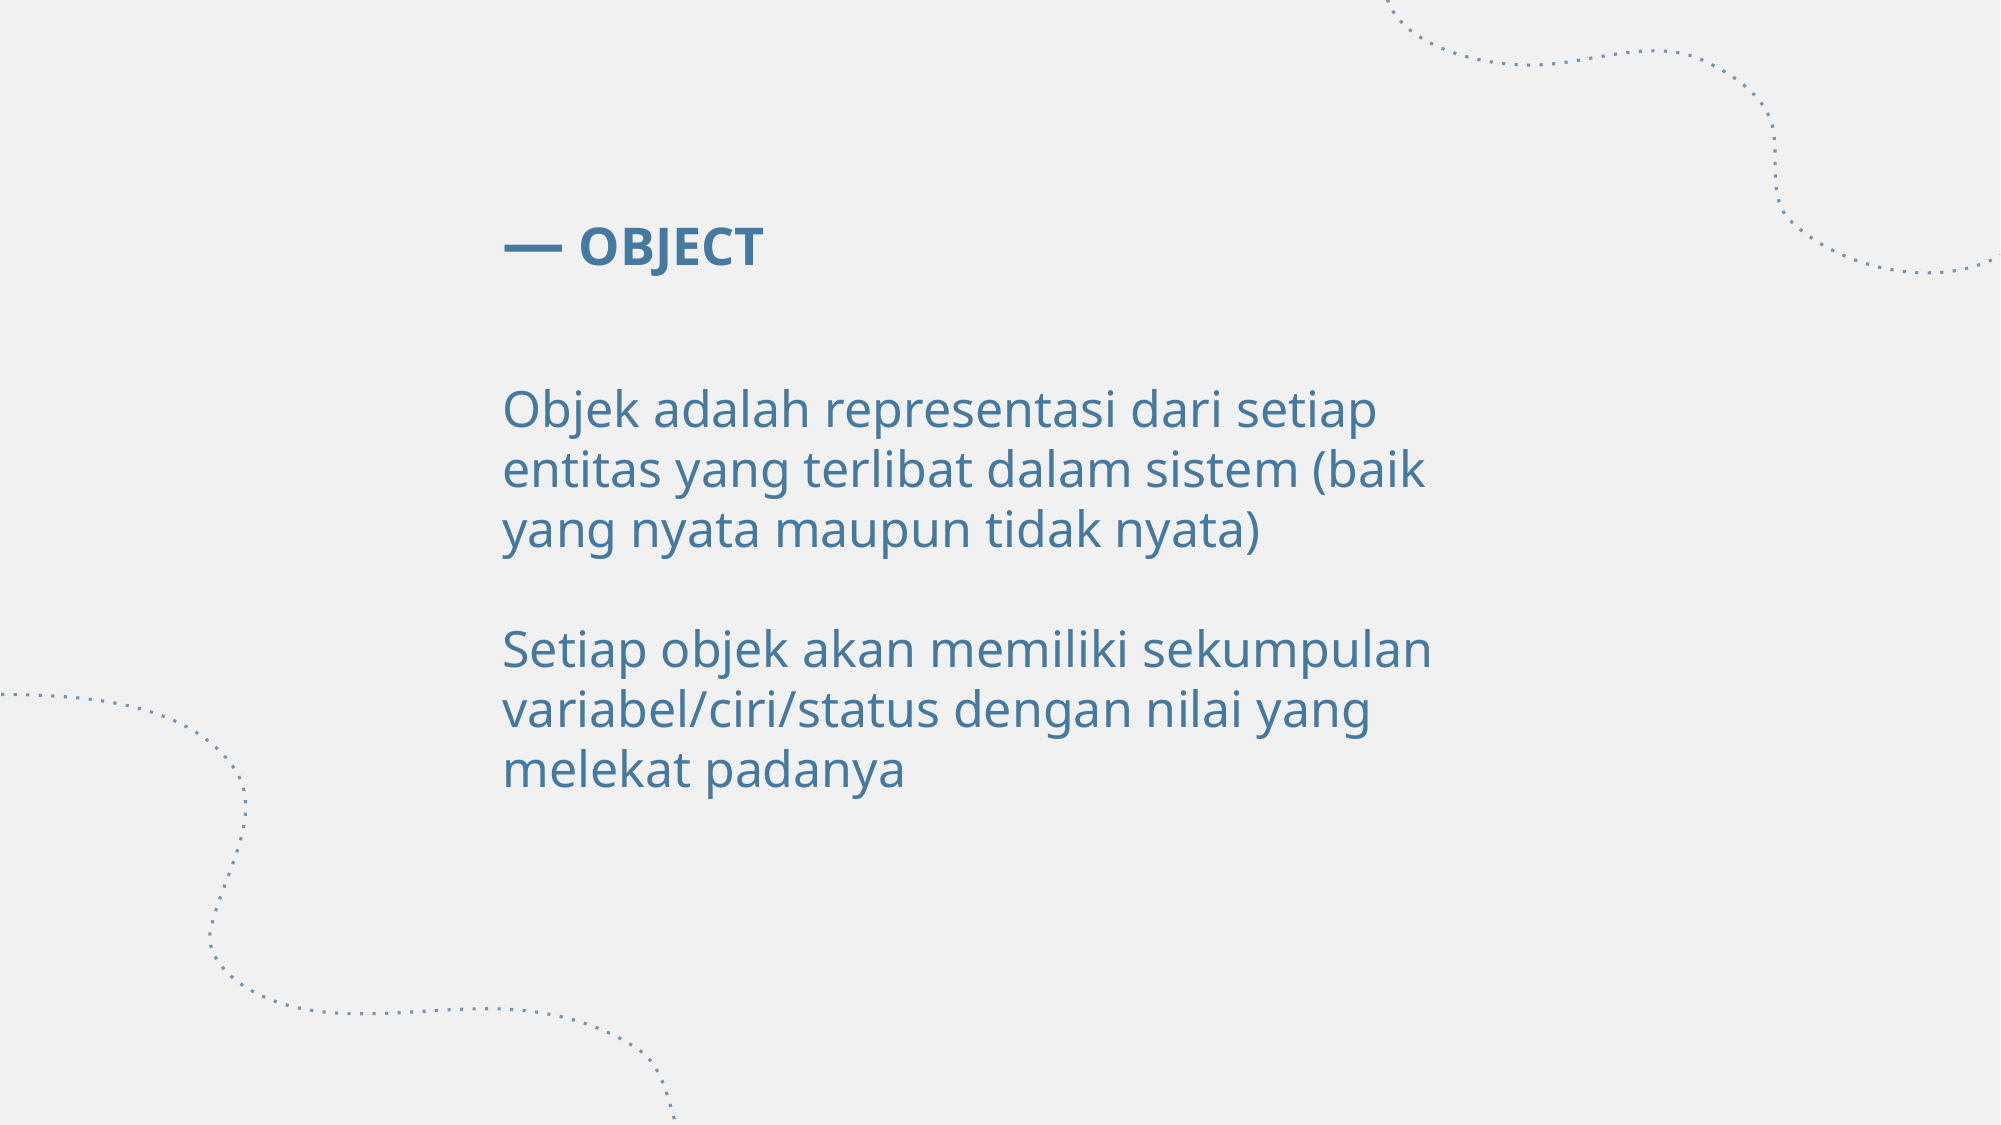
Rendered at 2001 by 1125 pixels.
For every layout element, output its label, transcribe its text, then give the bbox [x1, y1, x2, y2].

subtitle Objek adalah representasi dari setiap entitas yang terlibat dalam sistem (baik yang nyata maupun tidak nyata) Setiap objek akan memiliki sekumpulan variabel/ciri/status dengan nilai yang melekat padanya [487, 406, 1510, 769]
text_box [246, 587, 581, 979]
title — OBJECT [487, 196, 1237, 284]
